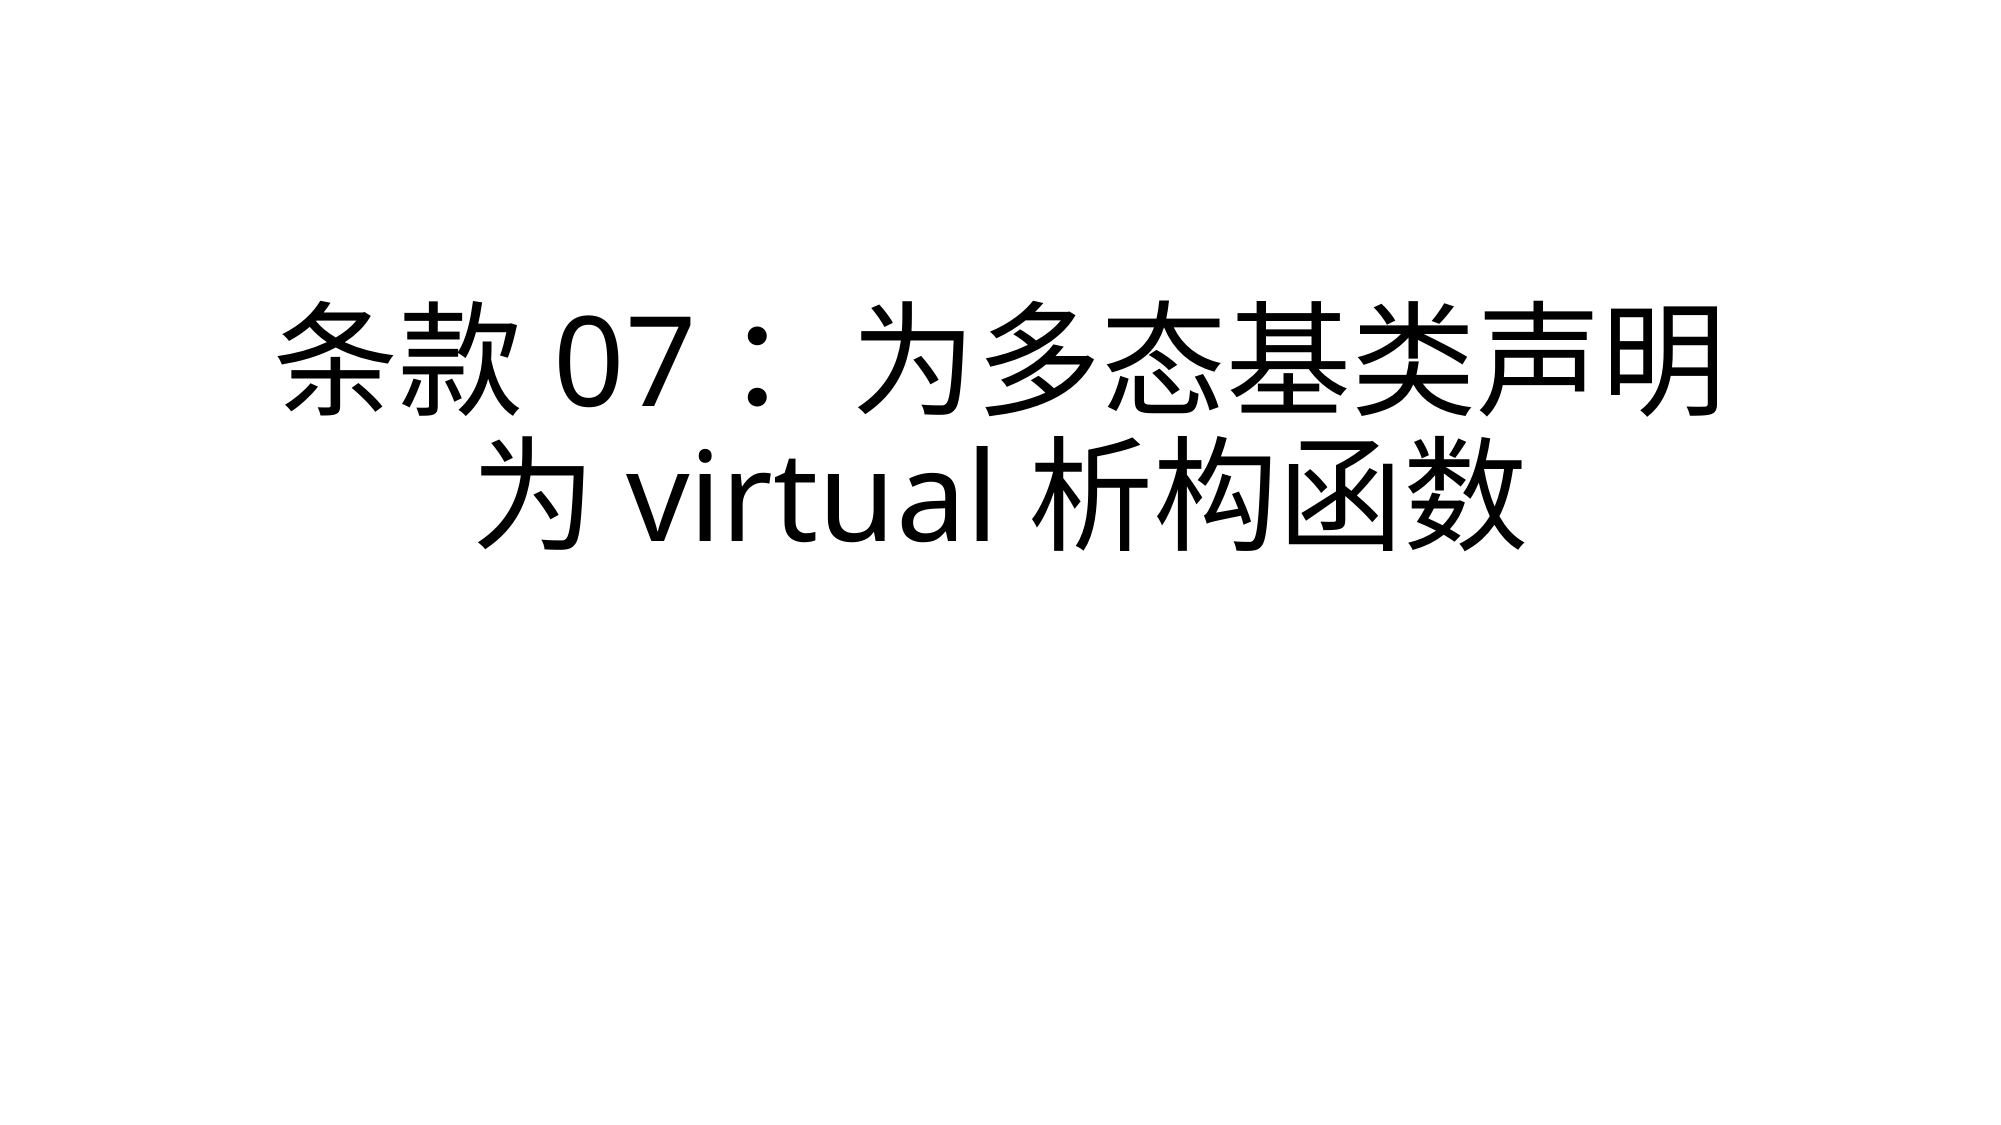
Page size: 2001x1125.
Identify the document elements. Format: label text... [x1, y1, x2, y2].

title 条款07：为多态基类声明为virtual析构函数 [249, 184, 1750, 576]
